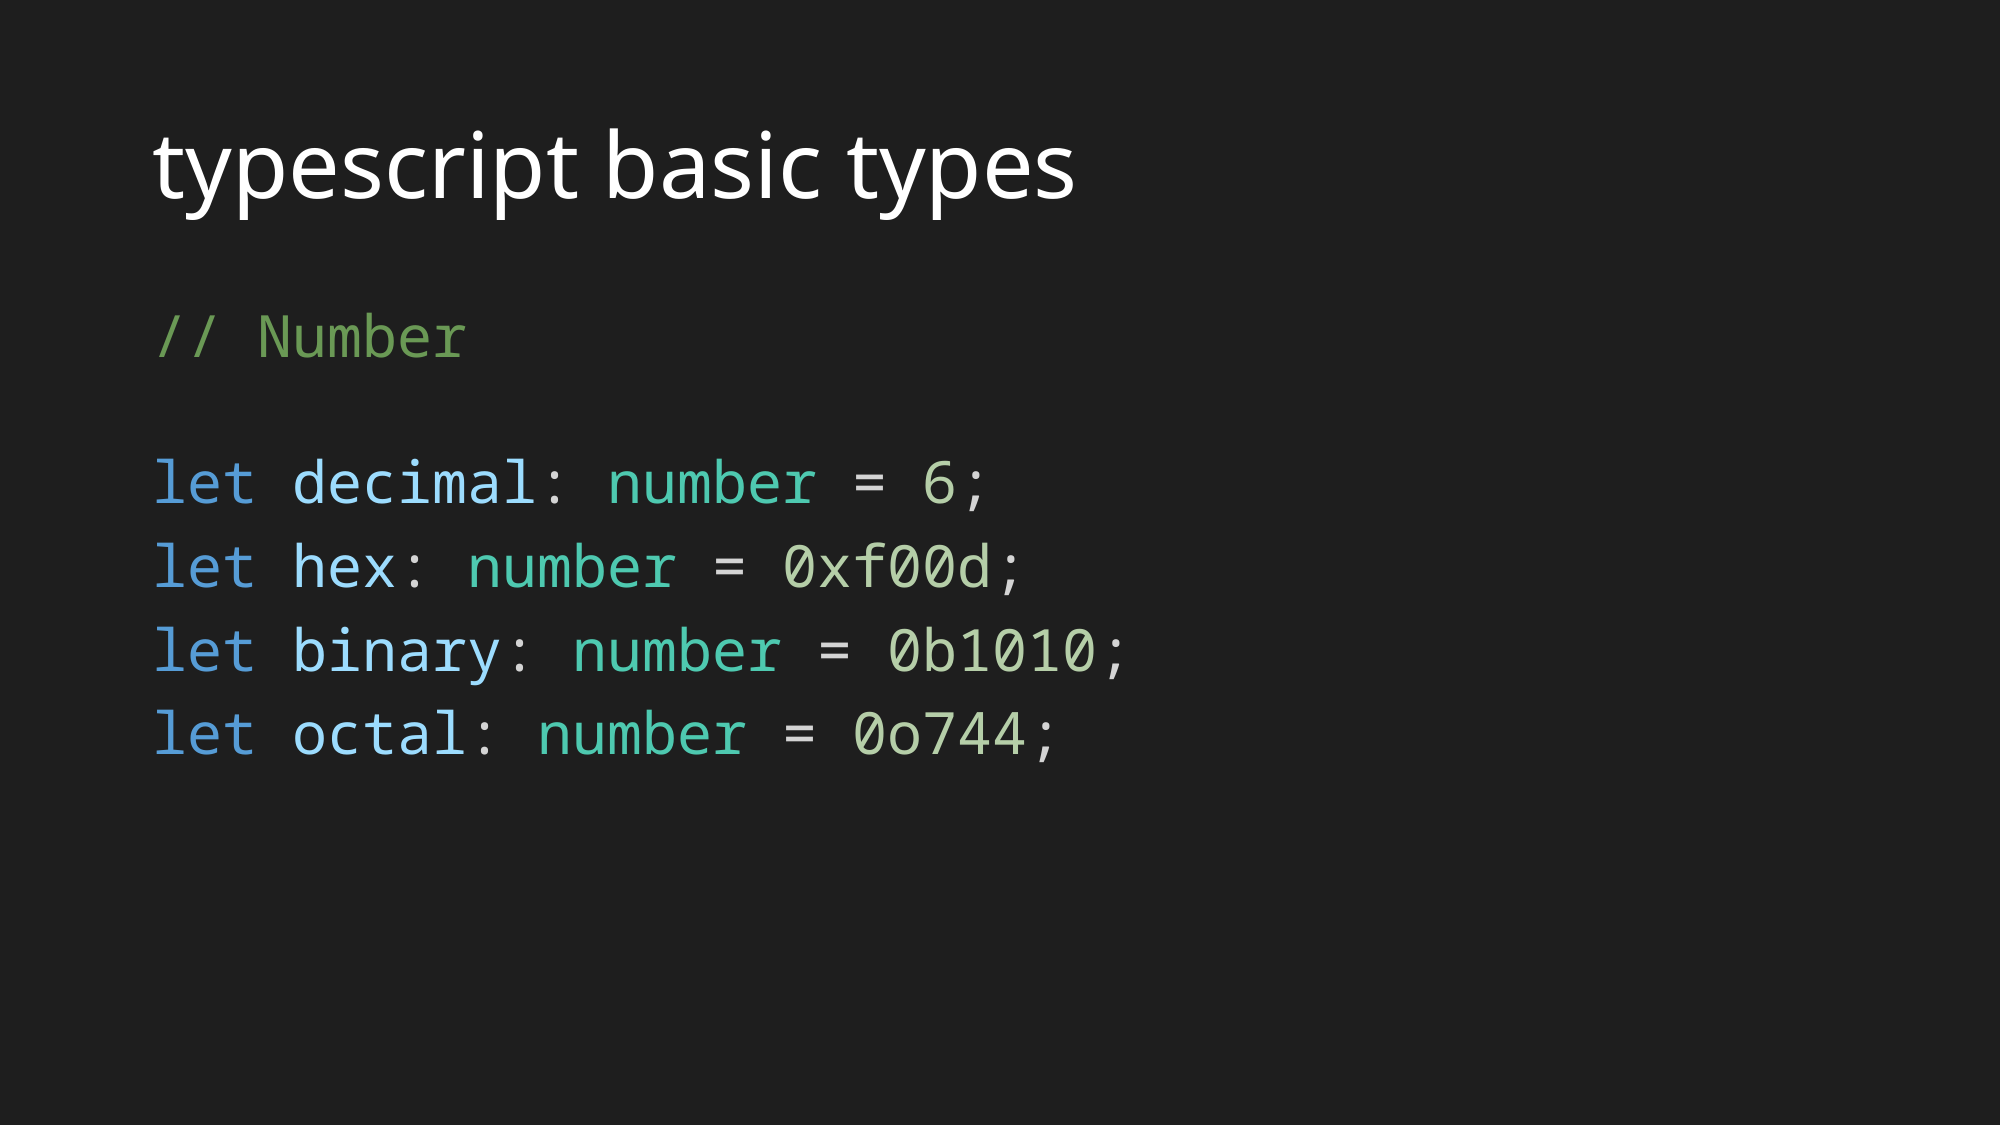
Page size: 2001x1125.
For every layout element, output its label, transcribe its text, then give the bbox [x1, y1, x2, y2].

list // Number let decimal: number = 6; let hex: number = 0xf00d; let binary: number = 0b1010; let octal: number = 0o744; [137, 299, 1863, 1014]
title typescript basic types [137, 59, 1863, 278]
